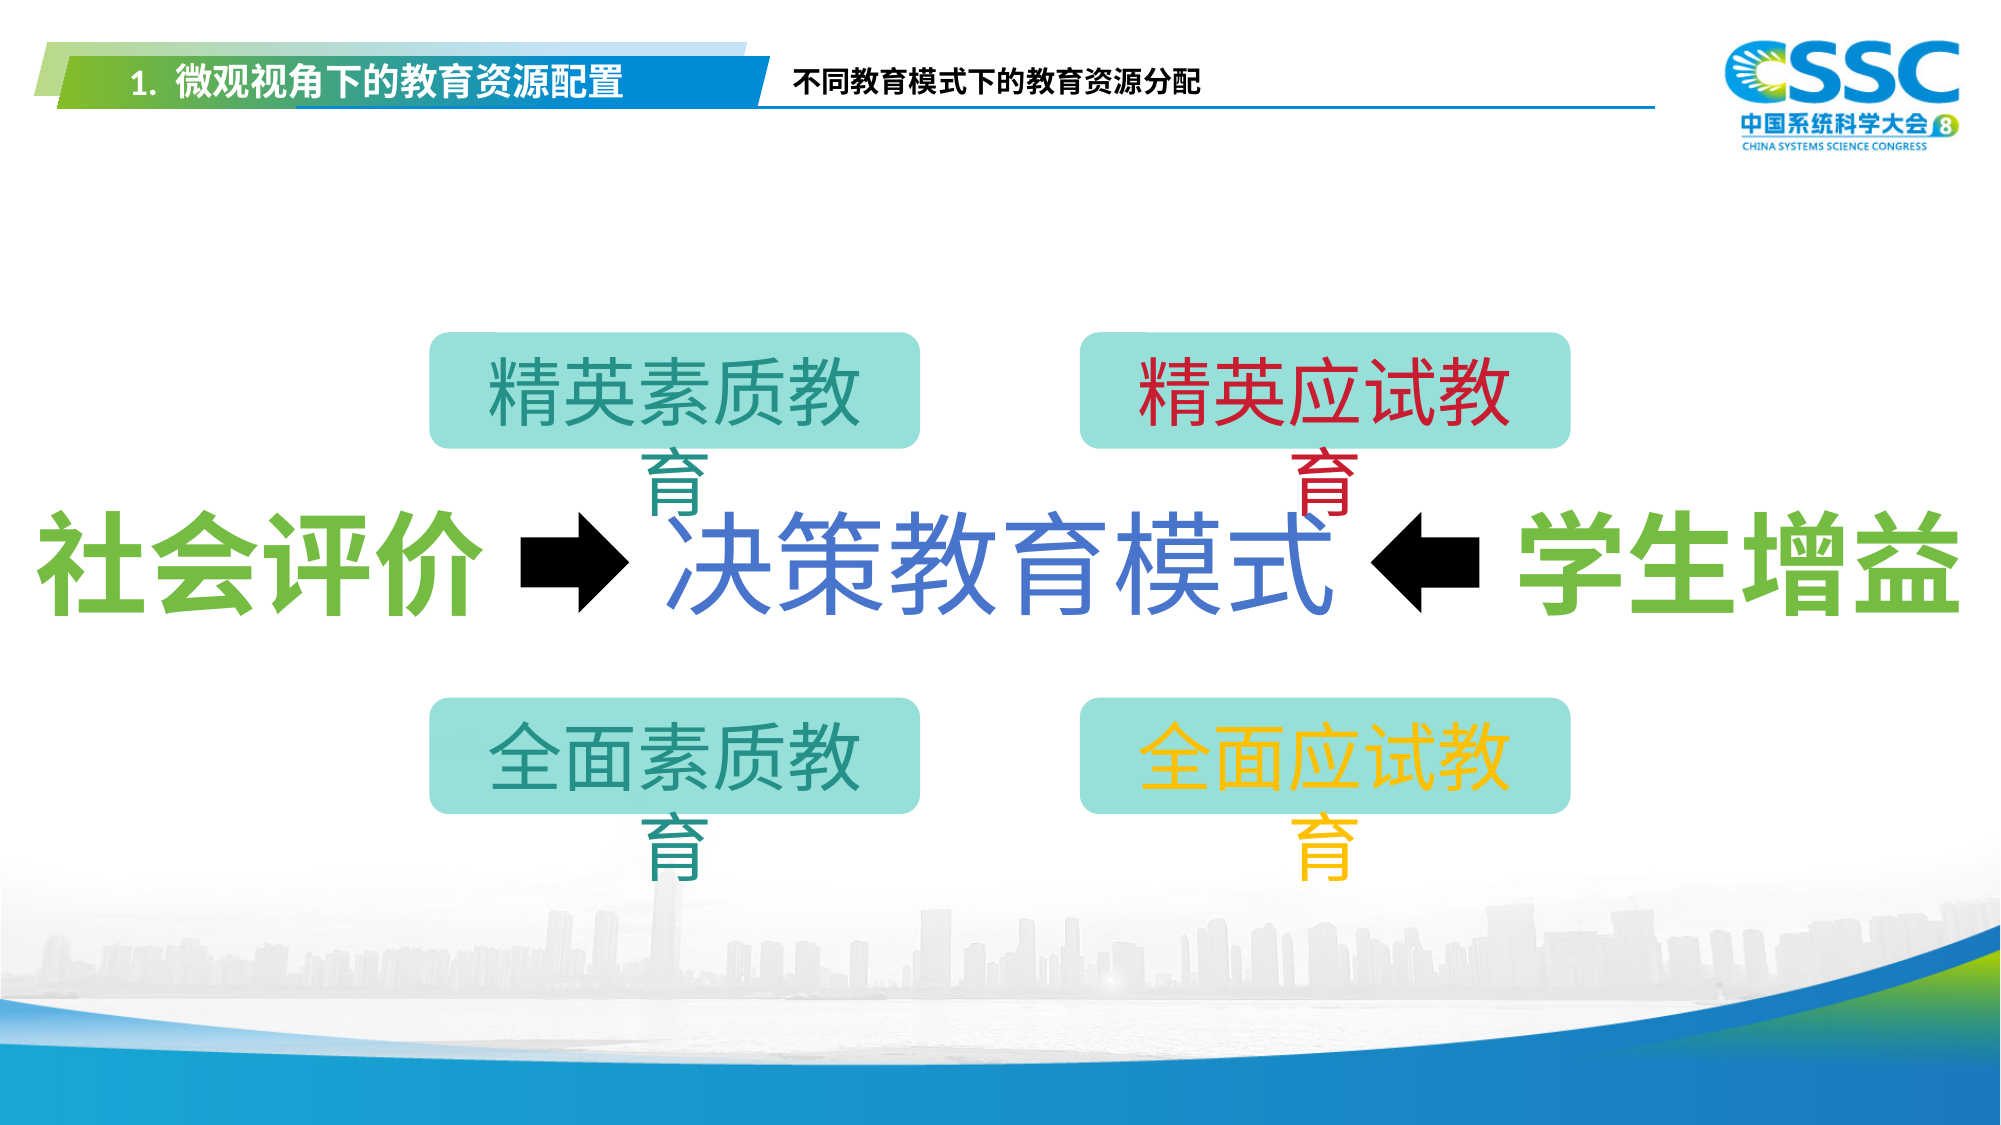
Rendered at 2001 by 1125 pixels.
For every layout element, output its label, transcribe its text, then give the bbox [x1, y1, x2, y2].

text_box 决策教育模式 [647, 486, 1353, 637]
text_box 学生增益 [1499, 486, 1980, 637]
text_box [1370, 511, 1480, 614]
text_box 全面应试教育 [1079, 697, 1571, 815]
picture [0, 0, 2001, 1125]
text_box 不同教育模式下的教育资源分配 [777, 55, 1389, 106]
text_box 社会评价 [20, 486, 501, 637]
text_box 精英素质教育 [429, 332, 921, 449]
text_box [32, 42, 771, 112]
text_box 全面素质教育 [429, 697, 921, 815]
text_box 精英应试教育 [1079, 332, 1571, 449]
text_box [520, 511, 630, 613]
